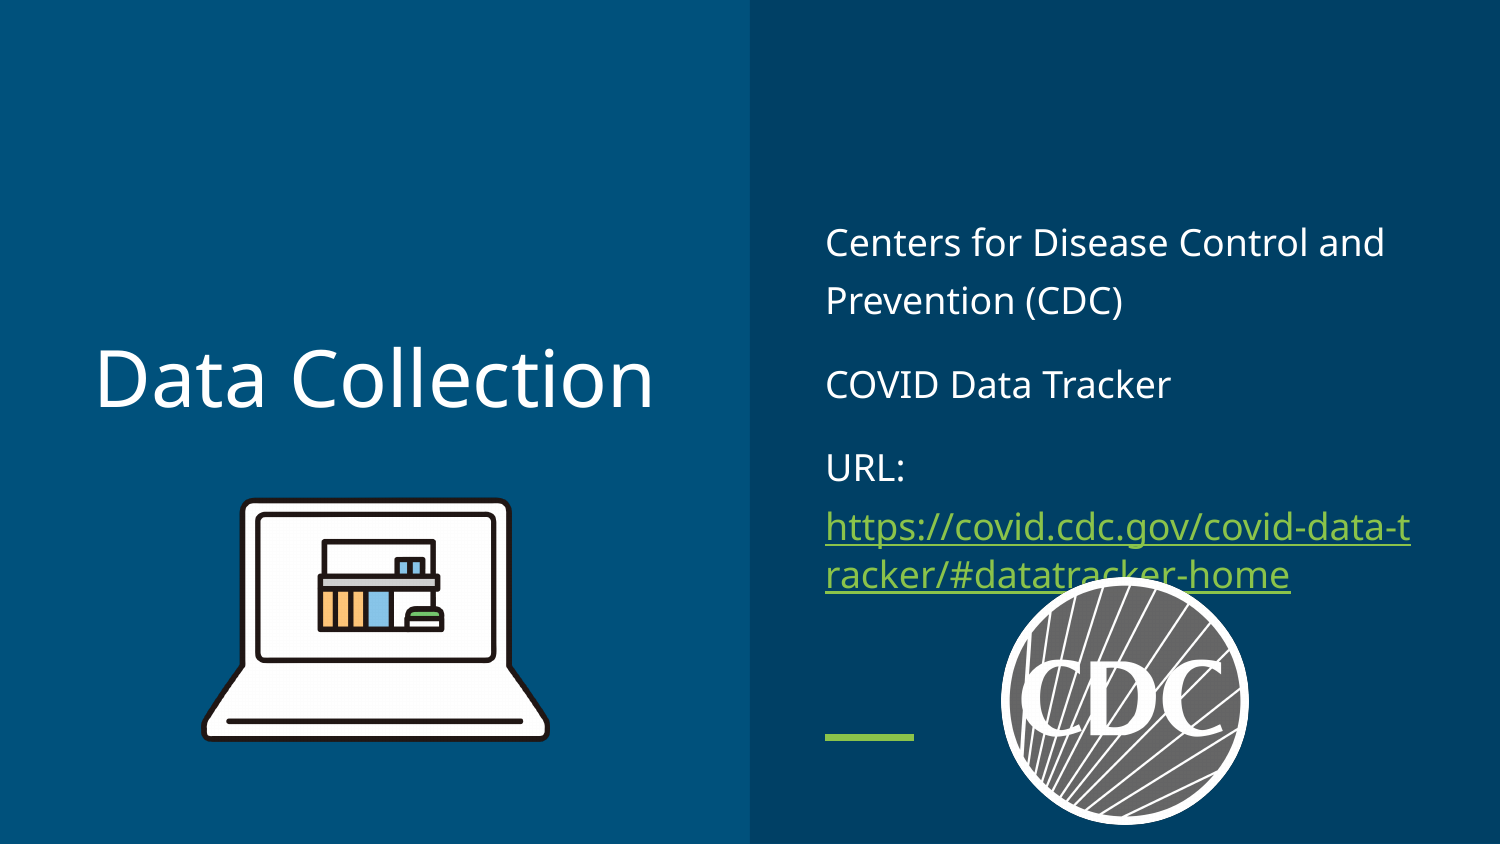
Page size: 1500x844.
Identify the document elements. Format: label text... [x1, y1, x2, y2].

picture [202, 498, 549, 741]
picture [1001, 577, 1249, 826]
title Data Collection [43, 198, 708, 446]
list Centers for Disease Control and Prevention (CDC) COVID Data Tracker URL: https://covid.cdc.gov/covid-data-tracker/#datatracker-home [810, 118, 1440, 725]
